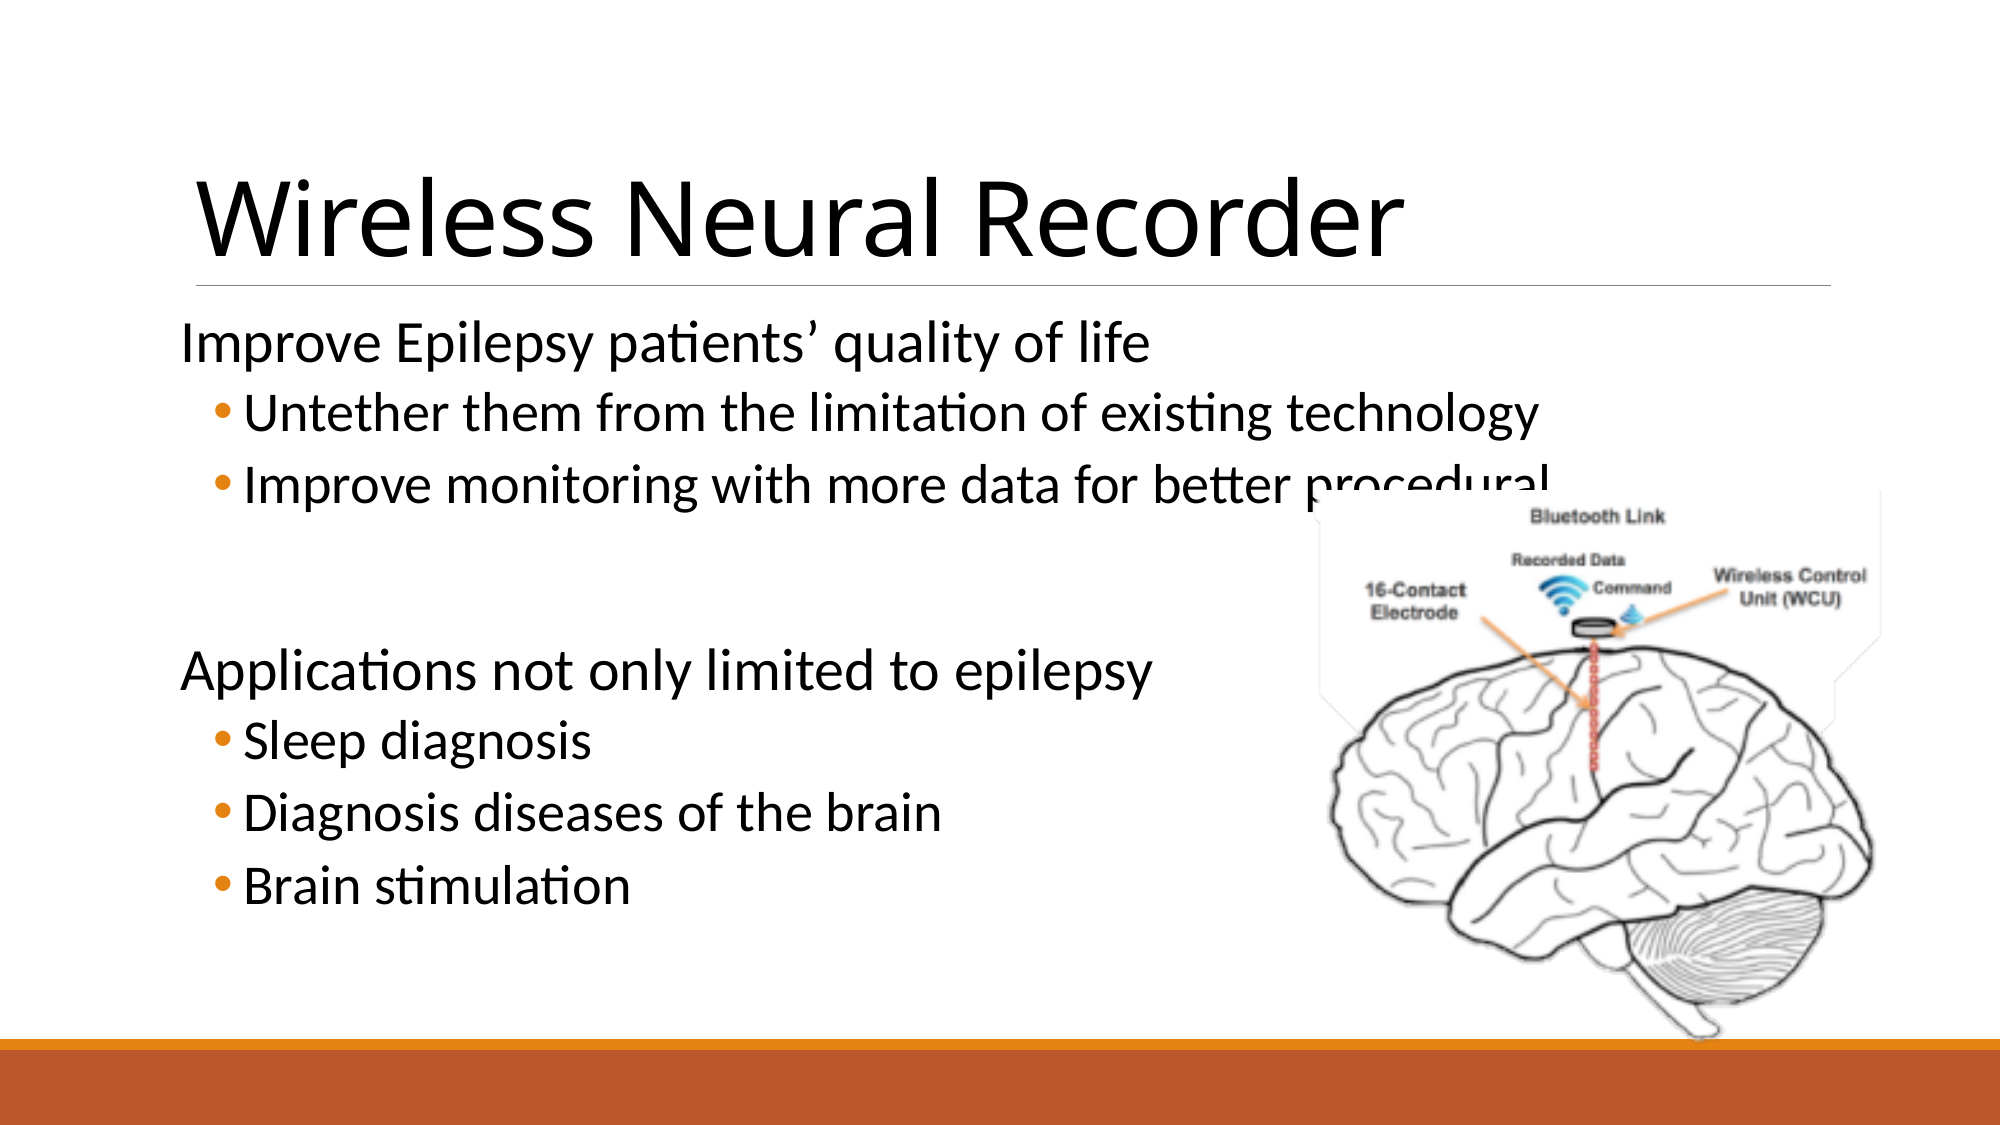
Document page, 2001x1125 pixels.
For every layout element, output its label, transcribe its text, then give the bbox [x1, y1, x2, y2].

title Wireless Neural Recorder [180, 47, 1830, 285]
picture [1276, 490, 1917, 1068]
list Improve Epilepsy patients’ quality of life Untether them from the limitation of existing technology Improve monitoring with more data for better procedural Applications not only limited to epilepsy Sleep diagnosis Diagnosis diseases of the brain Brain stimulation [180, 302, 1830, 963]
